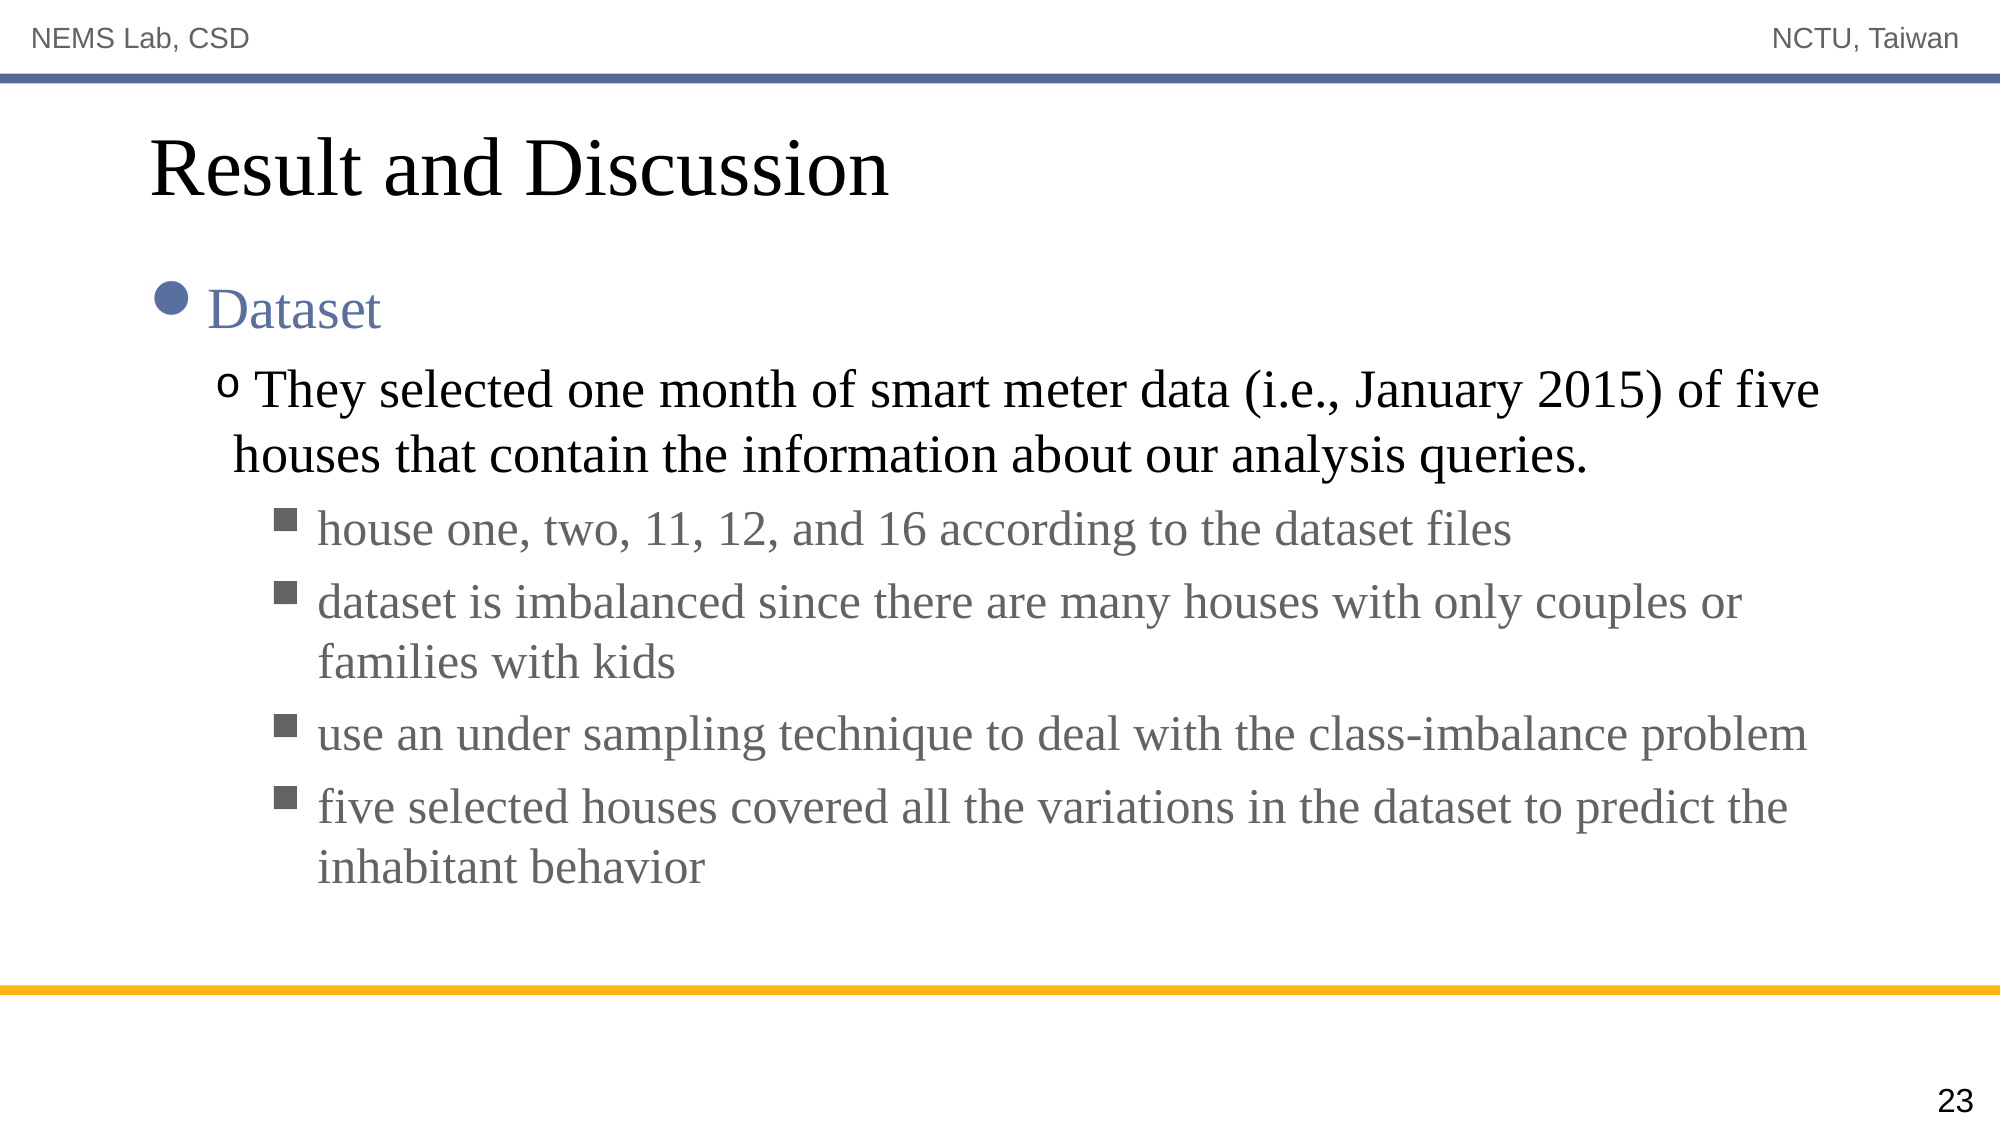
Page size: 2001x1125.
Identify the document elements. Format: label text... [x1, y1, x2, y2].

slide_number 23 [1574, 1074, 1975, 1123]
list Dataset They selected one month of smart meter data (i.e., January 2015) of five houses that contain the information about our analysis queries. house one, two, 11, 12, and 16 according to the dataset files dataset is imbalanced since there are many houses with only couples or families with kids use an under sampling technique to deal with the class-imbalance problem five selected houses covered all the variations in the dataset to predict the inhabitant behavior [149, 270, 1844, 978]
title Result and Discussion [149, 97, 1849, 228]
